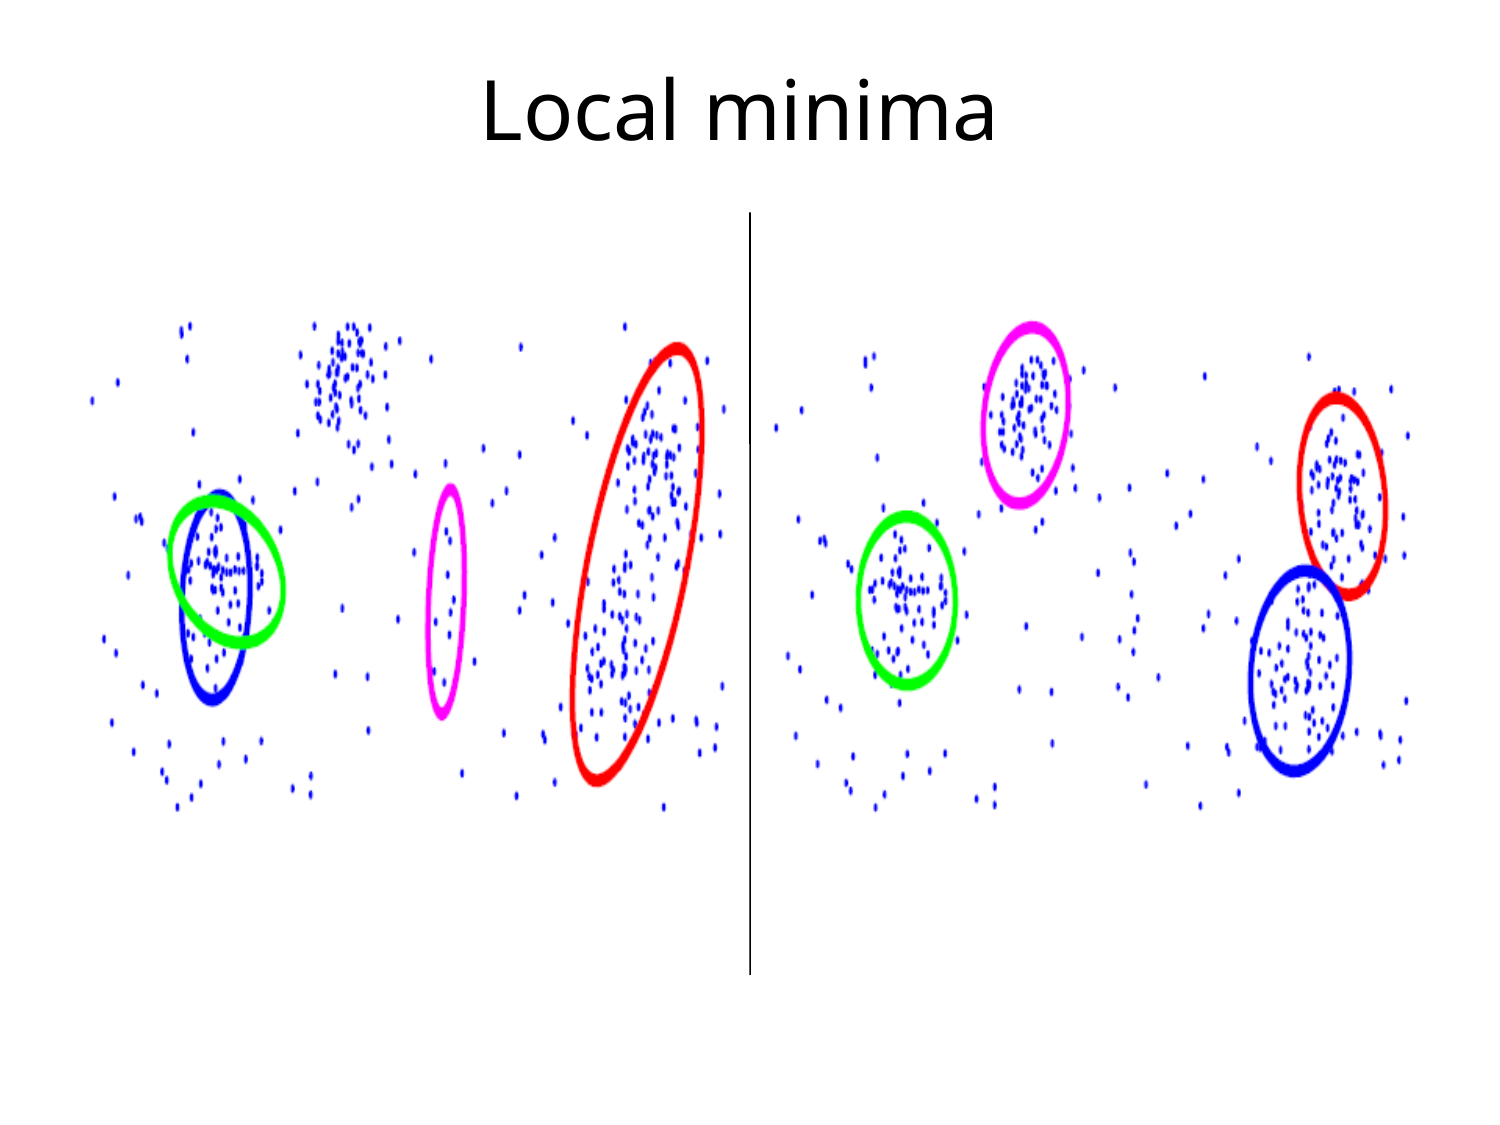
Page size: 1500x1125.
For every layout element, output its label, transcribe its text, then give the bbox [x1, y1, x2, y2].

text_box Local minima [464, 50, 1015, 165]
picture [37, 299, 1463, 826]
